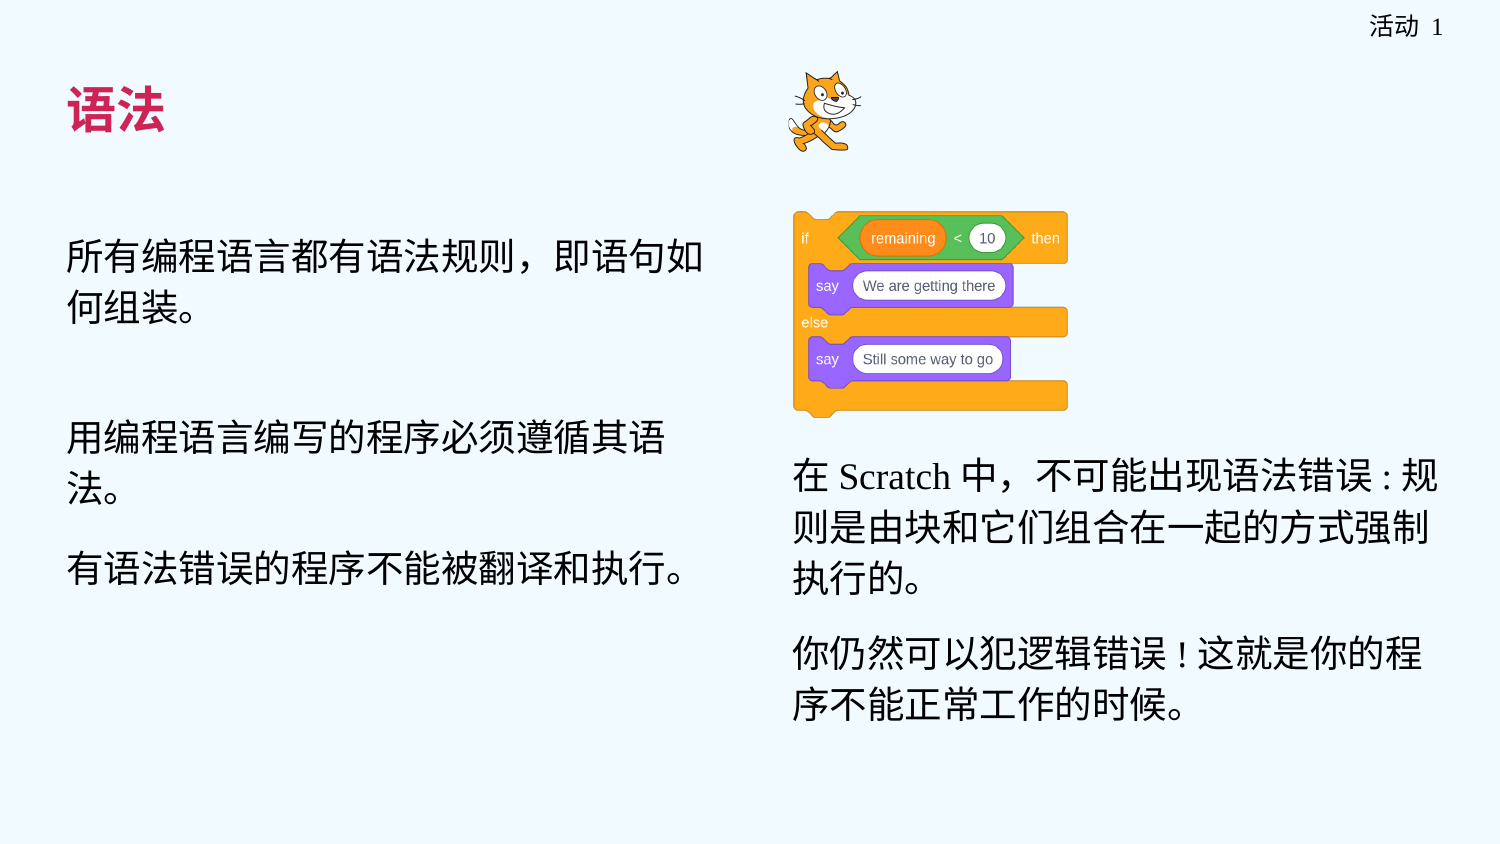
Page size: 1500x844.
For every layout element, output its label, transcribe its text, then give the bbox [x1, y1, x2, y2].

picture [792, 211, 1071, 419]
text_box 用编程语言编写的程序必须遵循其语法。 [51, 392, 723, 517]
text_box 所有编程语言都有语法规则，即语句如何组装。 [51, 211, 723, 386]
picture [788, 66, 862, 156]
text_box 在Scratch中，不可能出现语法错误:规则是由块和它们组合在一起的方式强制执行的。 [776, 431, 1449, 598]
text_box 有语法错误的程序不能被翻译和执行。 [51, 523, 723, 649]
text_box 你仍然可以犯逻辑错误!这就是你的程序不能正常工作的时候。 [776, 608, 1449, 793]
subtitle 活动 1 [1122, 0, 1444, 51]
text_box 语法 [51, 51, 1449, 167]
